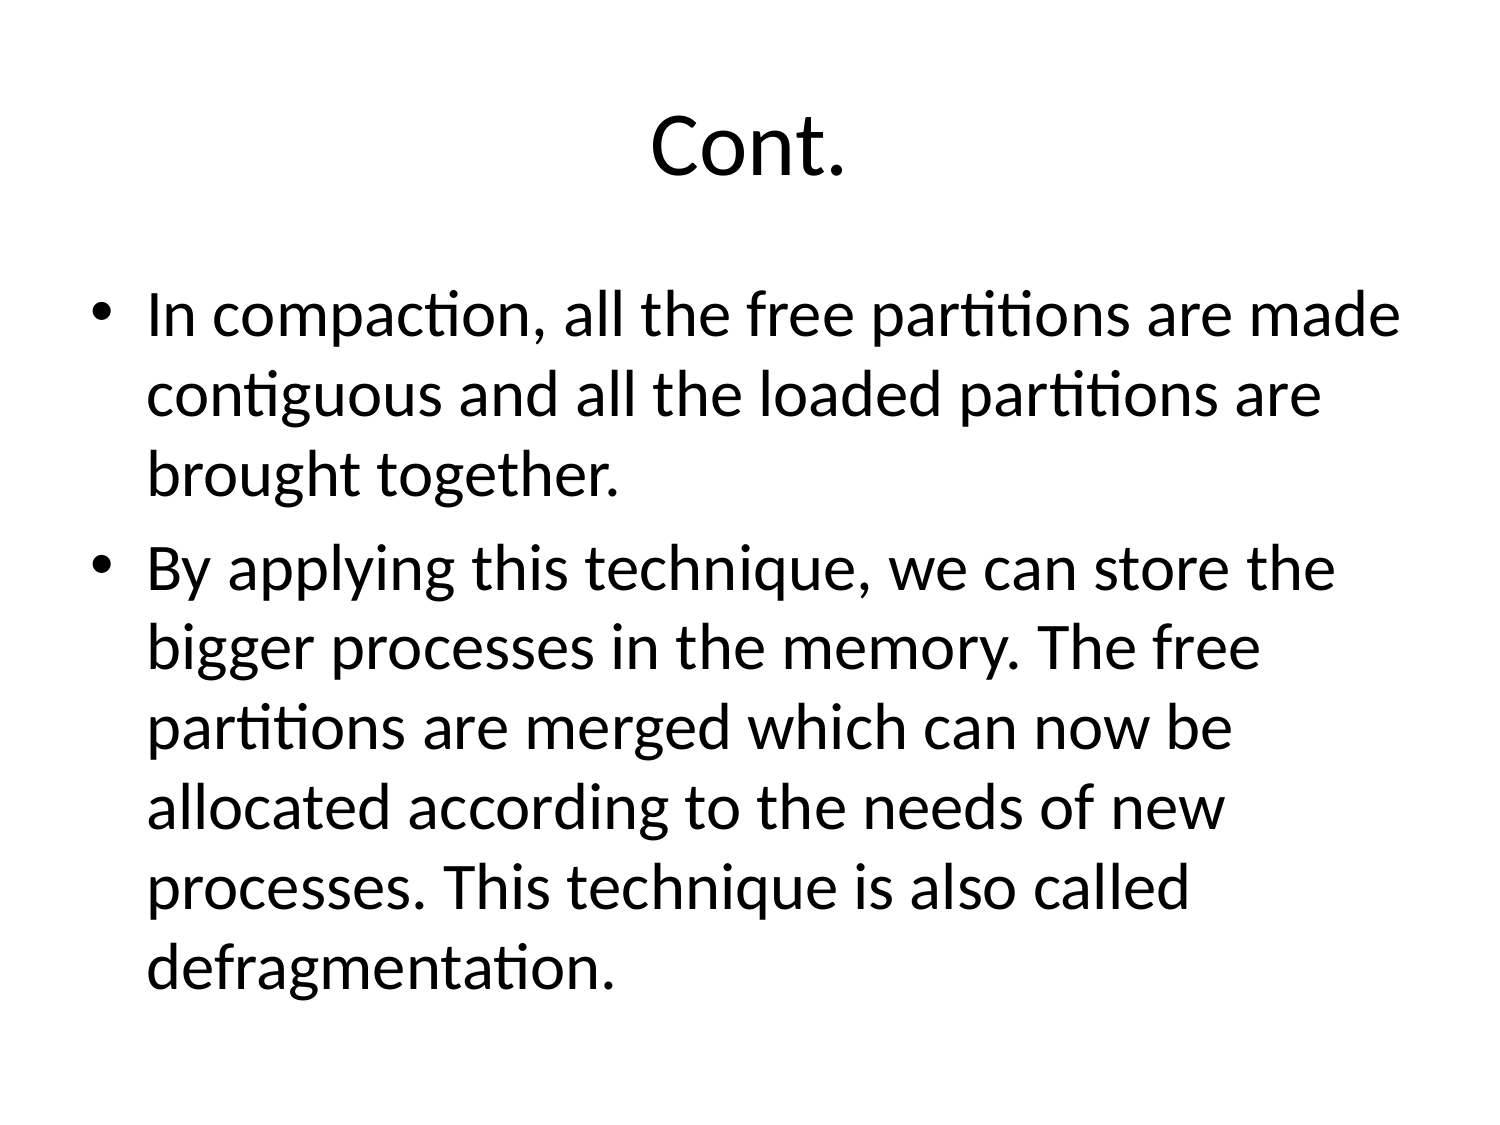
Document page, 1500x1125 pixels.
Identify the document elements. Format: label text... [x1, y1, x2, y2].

list In compaction, all the free partitions are made contiguous and all the loaded partitions are brought together. By applying this technique, we can store the bigger processes in the memory. The free partitions are merged which can now be allocated according to the needs of new processes. This technique is also called defragmentation. [75, 262, 1425, 1005]
title Cont. [75, 45, 1425, 233]
